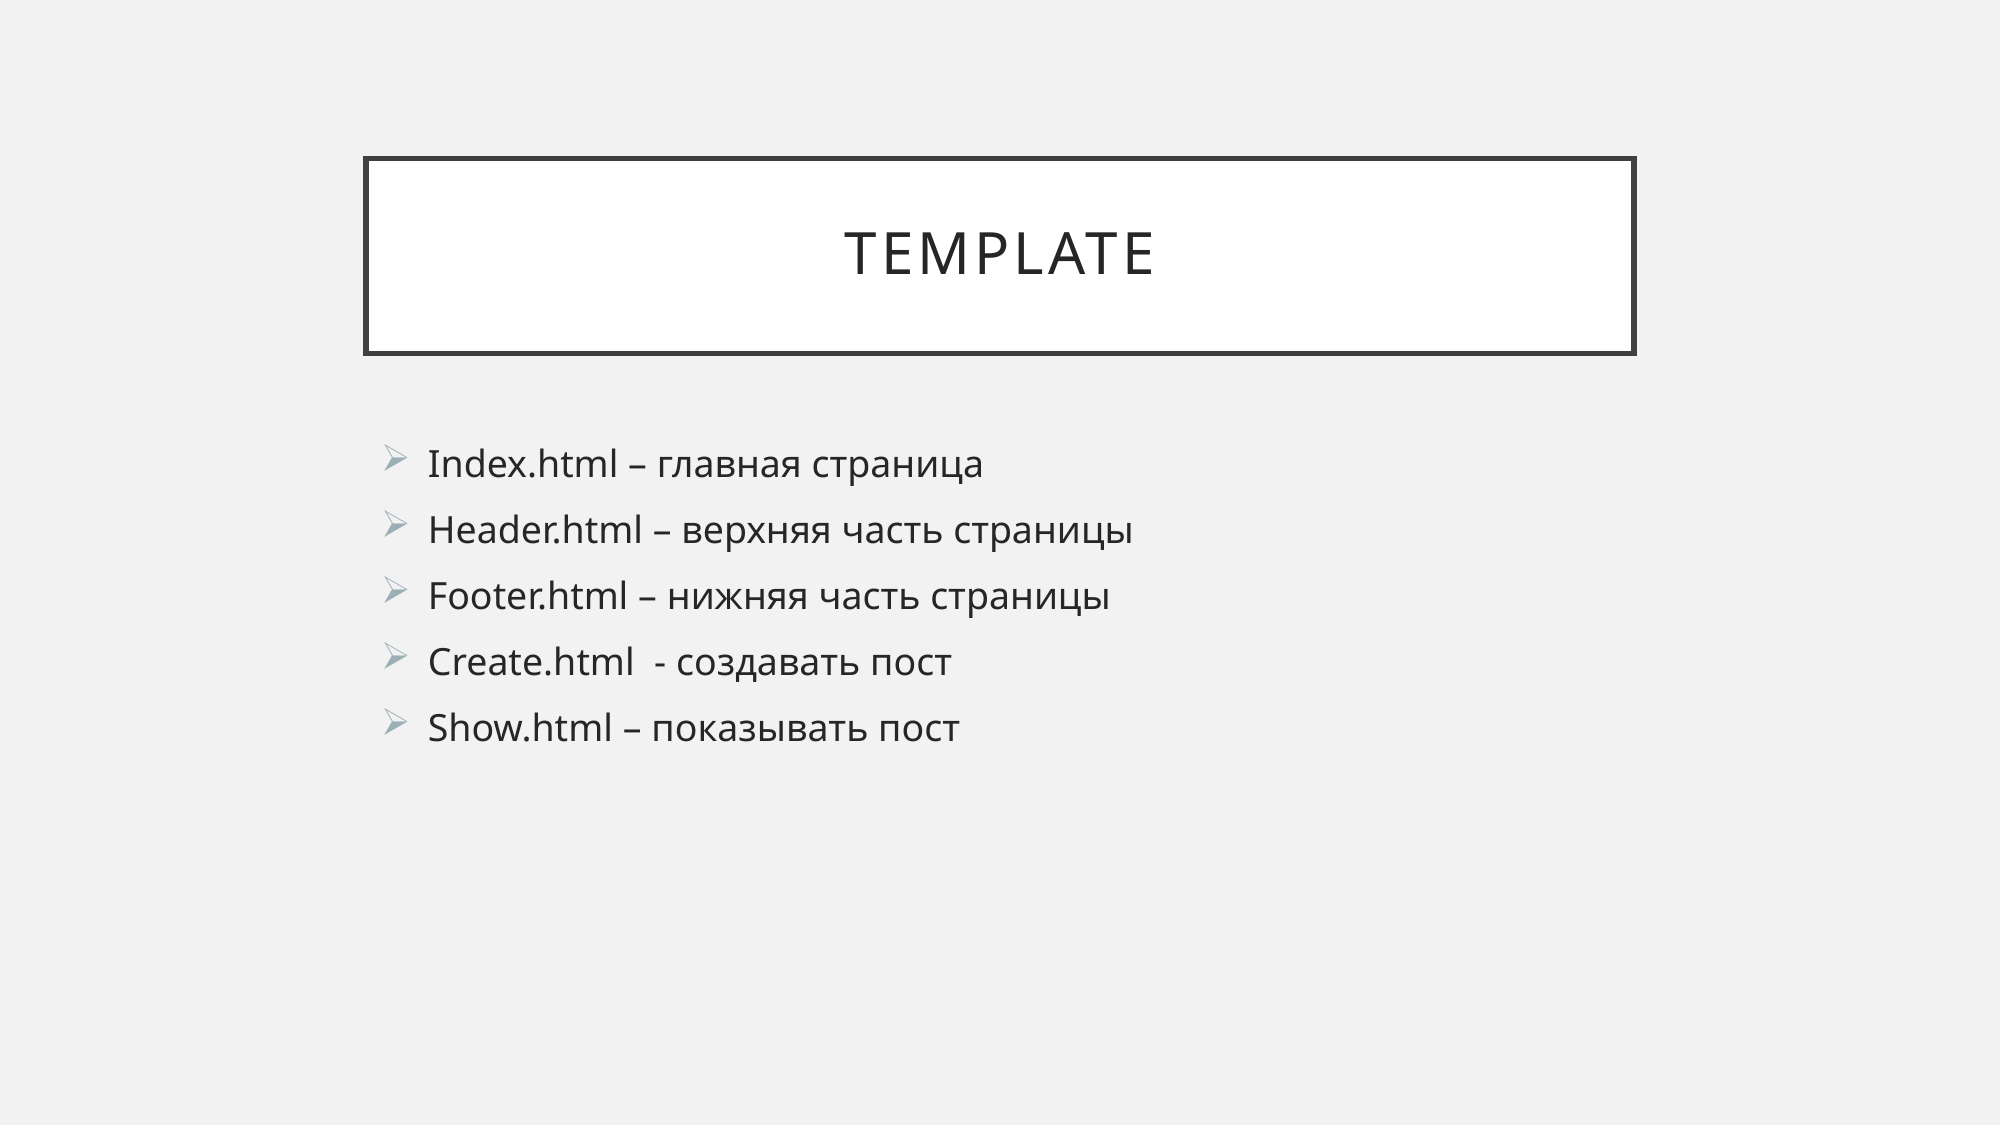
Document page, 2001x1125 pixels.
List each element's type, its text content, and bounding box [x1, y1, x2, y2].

title template [363, 156, 1637, 356]
list Index.html – главная страница Header.html – верхняя часть страницы Footer.html – нижняя часть страницы Create.html - создавать пост Show.html – показывать пост [366, 432, 1634, 942]
